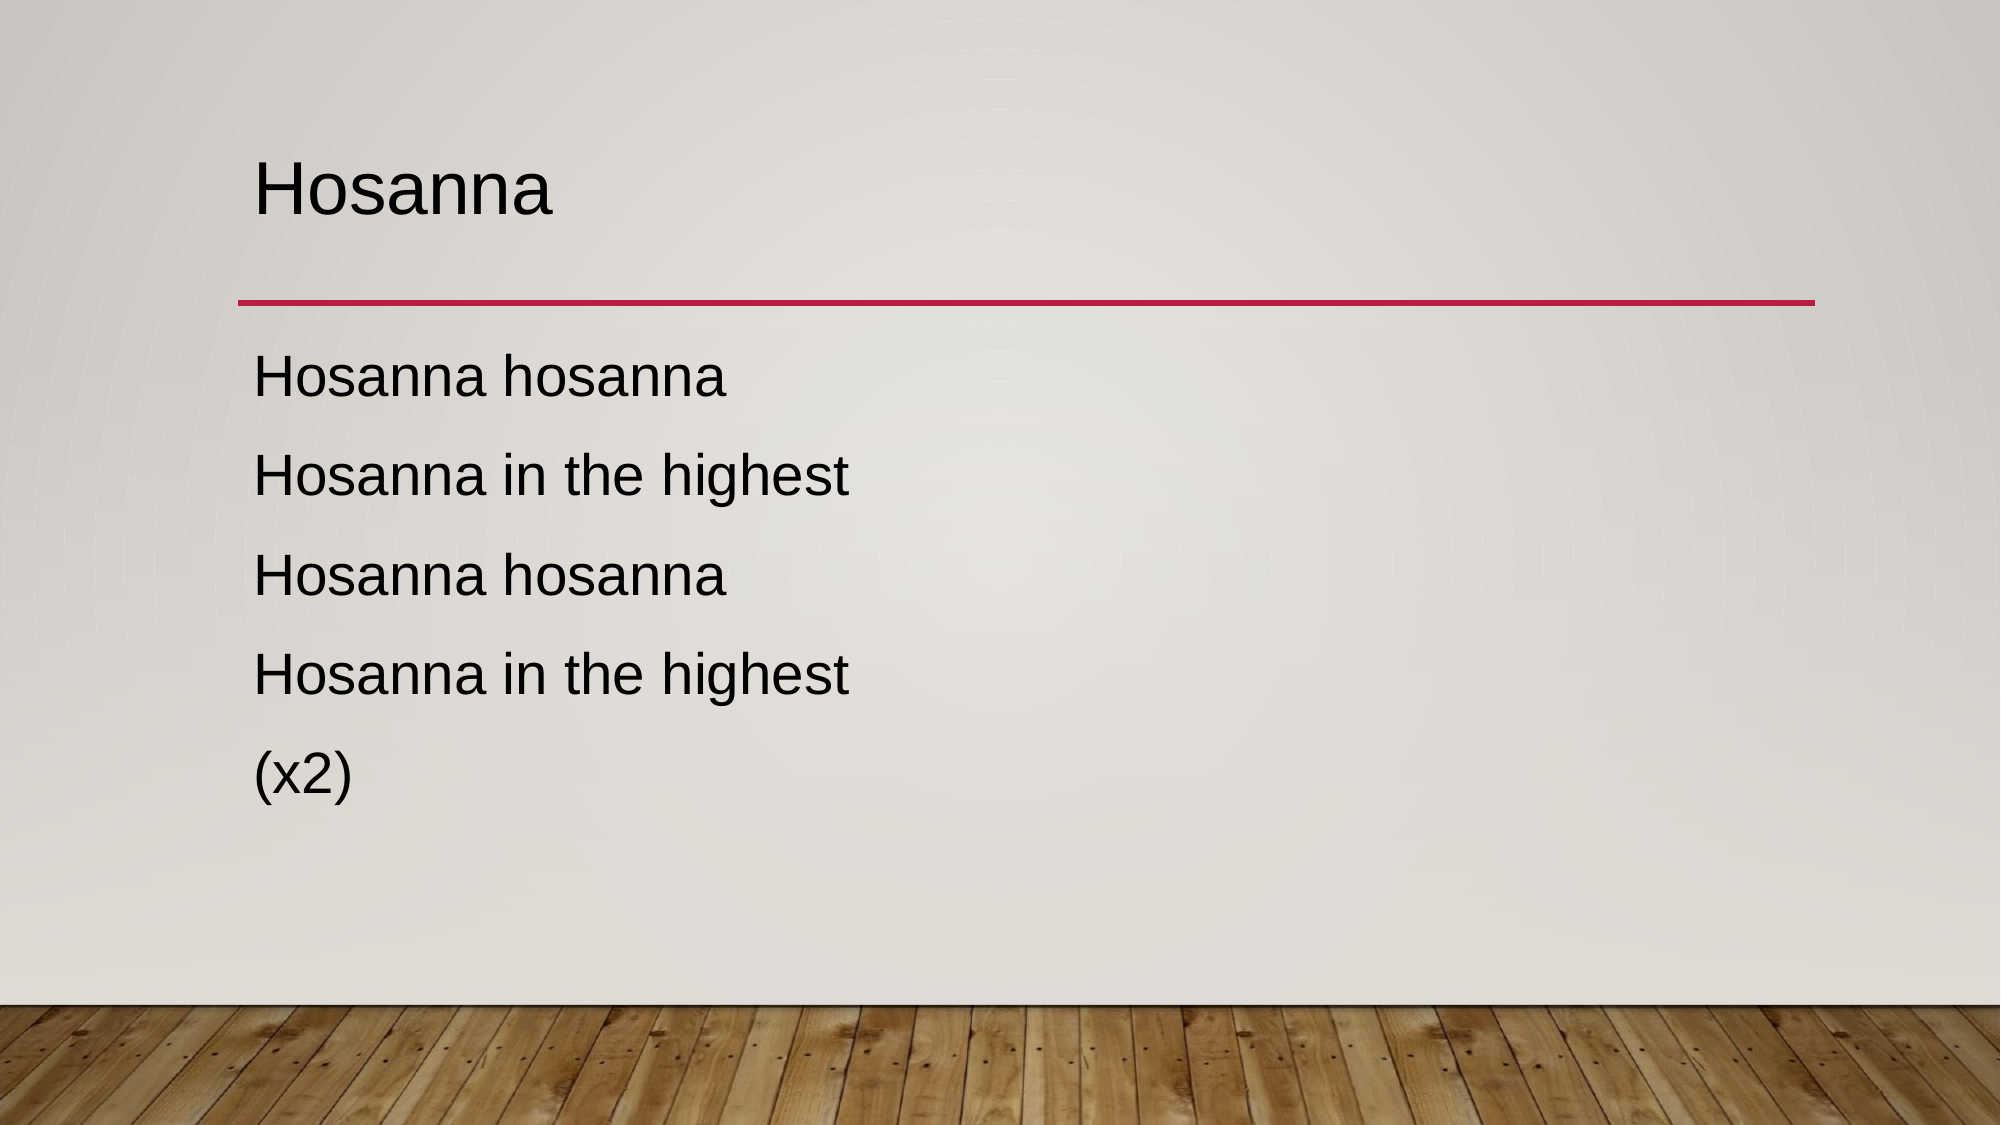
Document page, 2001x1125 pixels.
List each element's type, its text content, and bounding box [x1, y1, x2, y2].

title Hosanna [238, 131, 1814, 305]
picture [0, 1005, 2000, 1125]
list Hosanna hosanna Hosanna in the highest Hosanna hosanna Hosanna in the highest (x2) [238, 330, 1814, 897]
